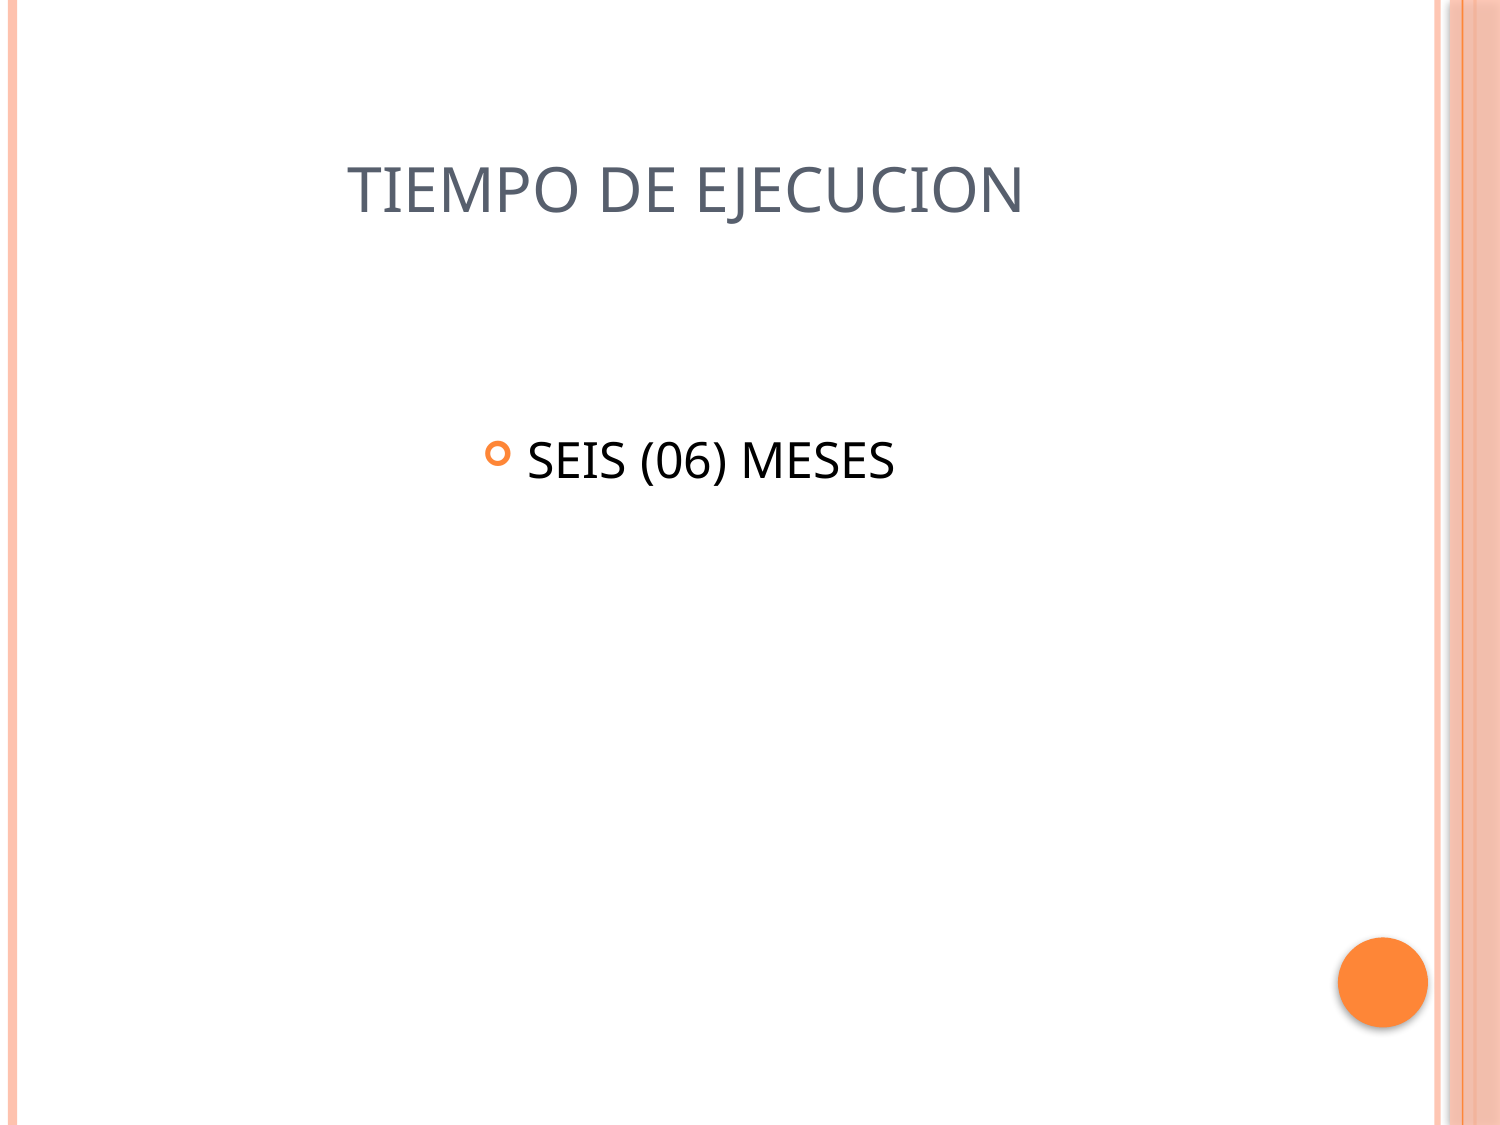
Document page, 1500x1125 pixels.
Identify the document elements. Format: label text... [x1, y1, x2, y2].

title TIEMPO DE EJECUCION [75, 45, 1300, 233]
list SEIS (06) MESES [76, 420, 1302, 509]
